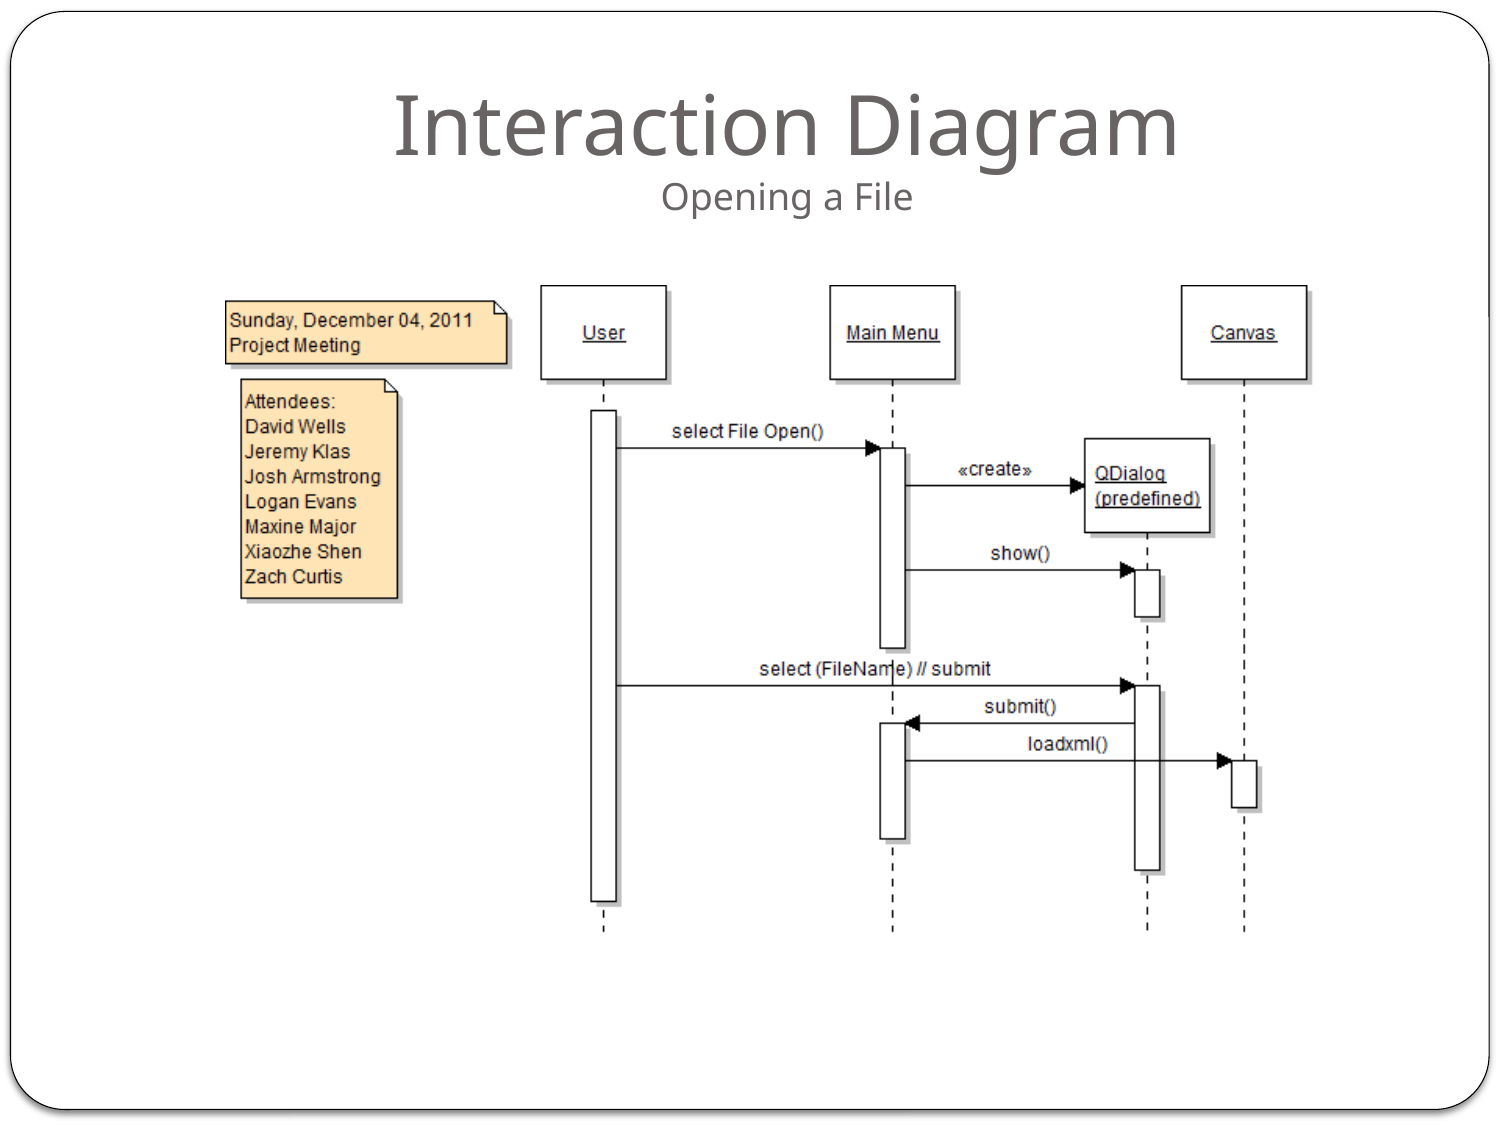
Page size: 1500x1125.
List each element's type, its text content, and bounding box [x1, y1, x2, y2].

title Interaction Diagram Opening a File [150, 45, 1425, 233]
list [224, 284, 1315, 941]
